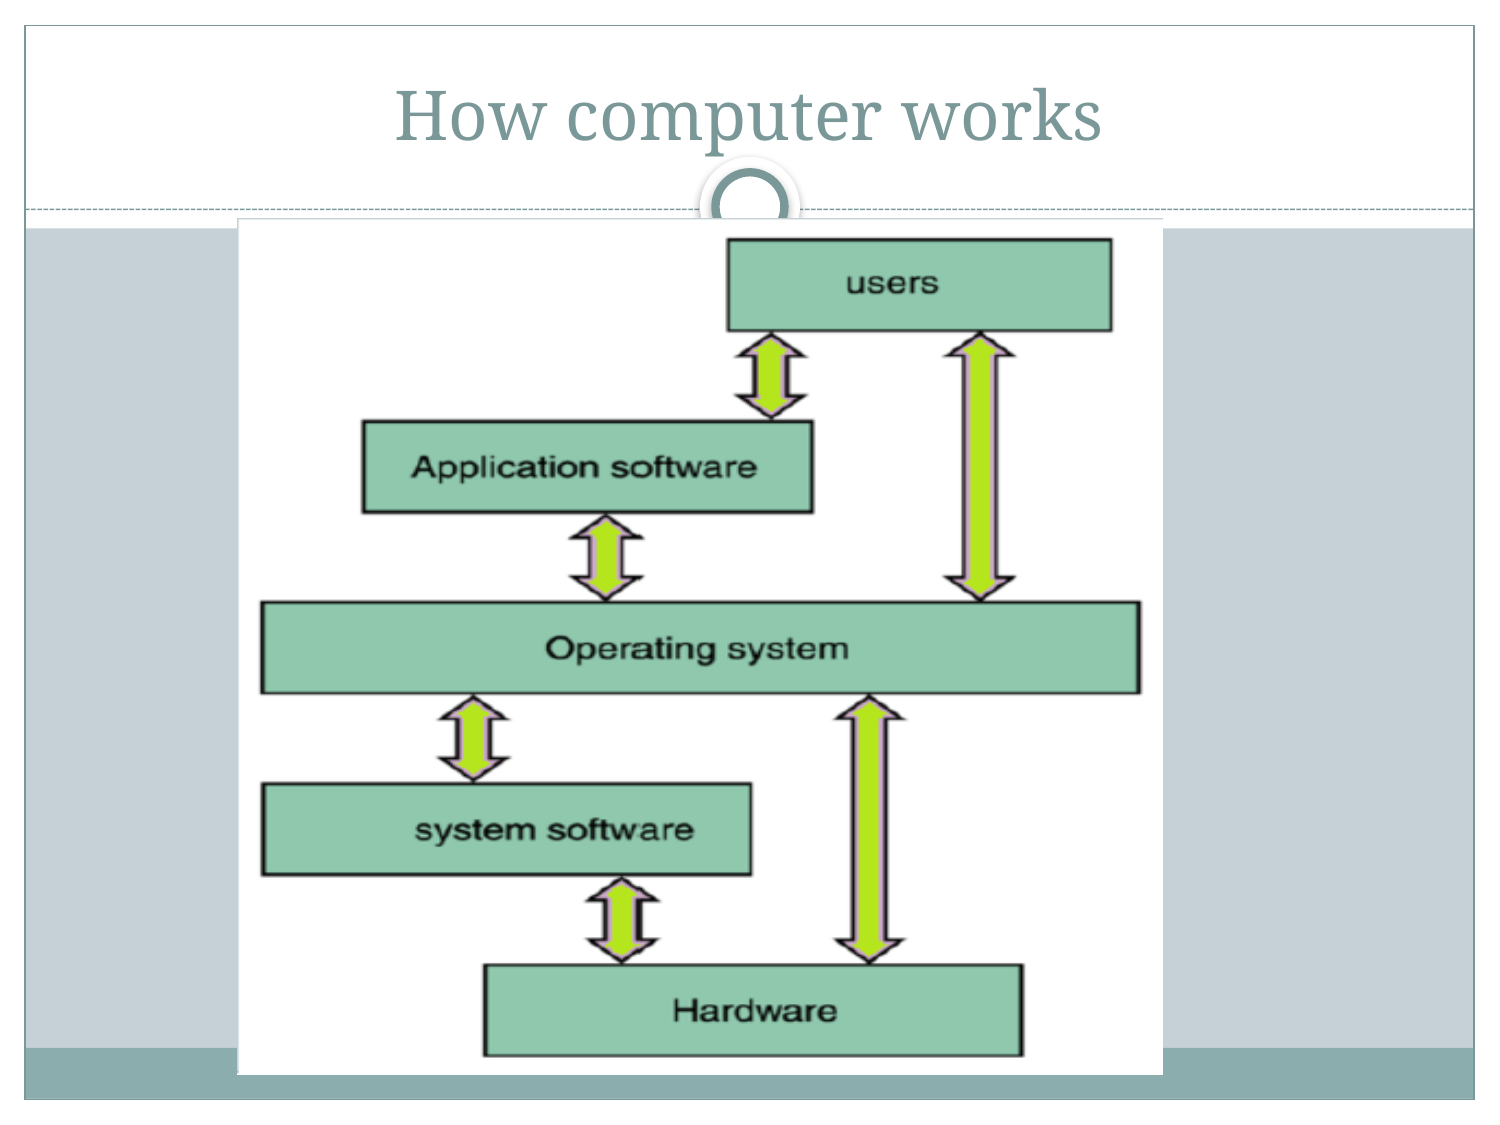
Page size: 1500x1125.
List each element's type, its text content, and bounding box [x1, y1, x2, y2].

picture [237, 217, 1163, 1075]
title How computer works [49, 37, 1450, 162]
